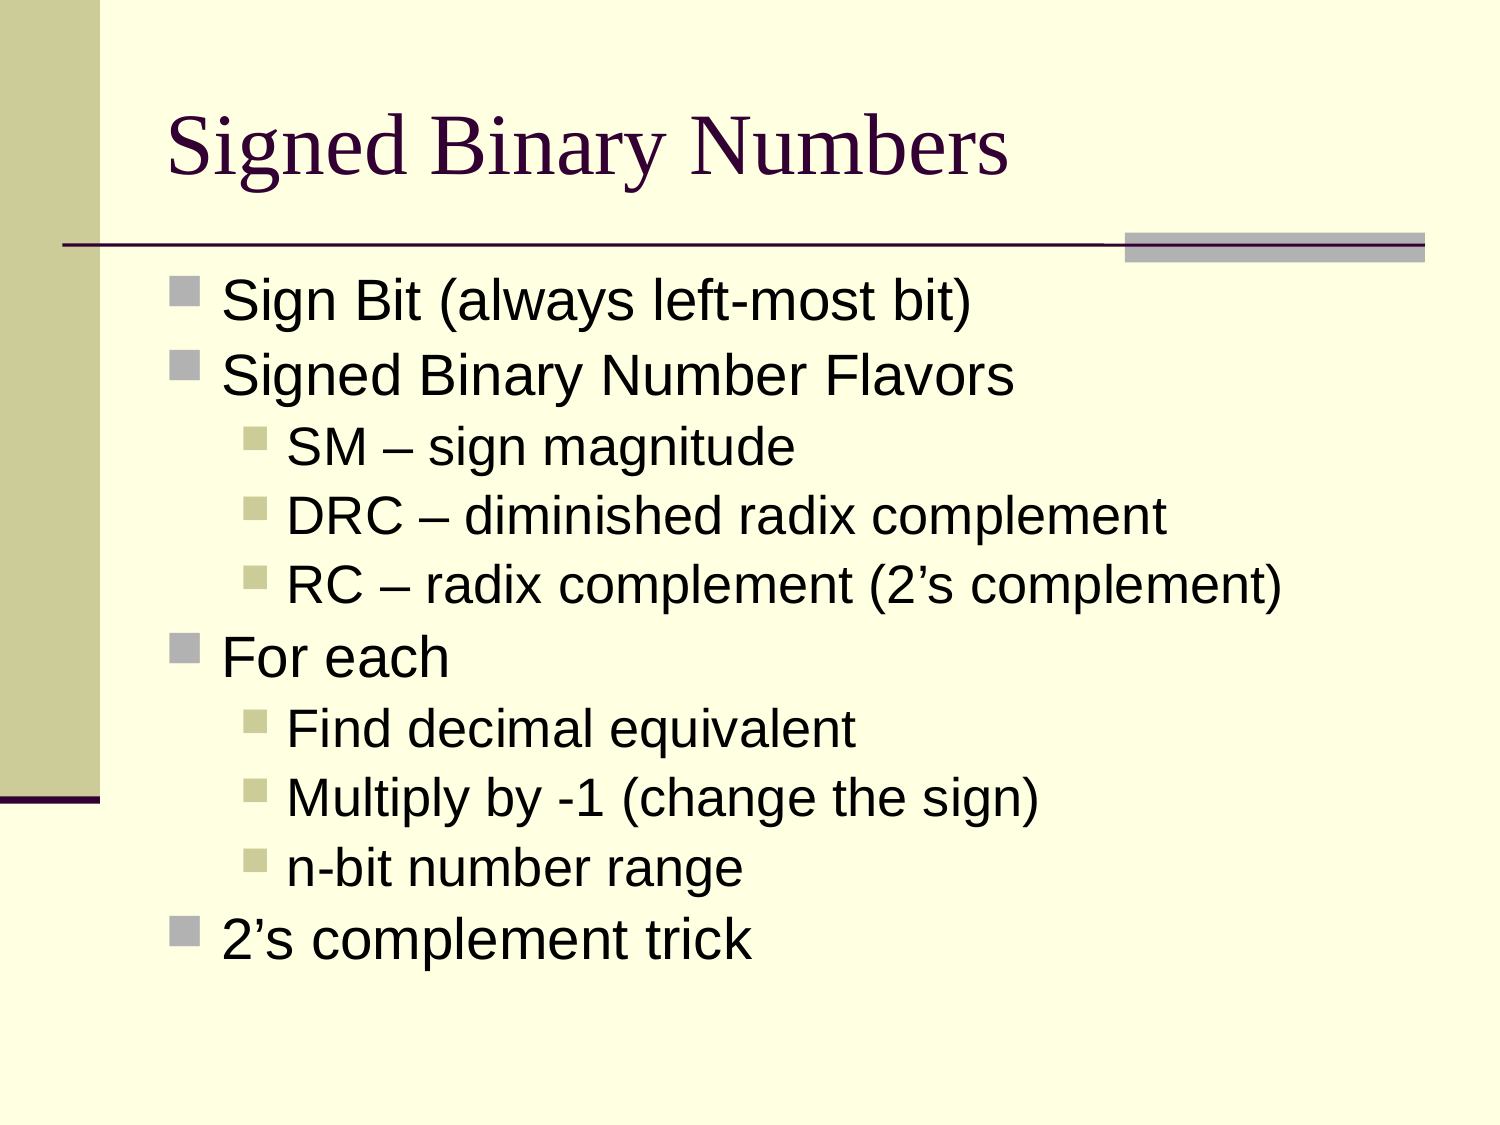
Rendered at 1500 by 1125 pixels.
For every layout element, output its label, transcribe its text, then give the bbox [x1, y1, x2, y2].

list Sign Bit (always left-most bit) Signed Binary Number Flavors SM – sign magnitude DRC – diminished radix complement RC – radix complement (2’s complement) For each Find decimal equivalent Multiply by -1 (change the sign) n-bit number range 2’s complement trick [150, 262, 1425, 1006]
title Signed Binary Numbers [150, 45, 1425, 234]
